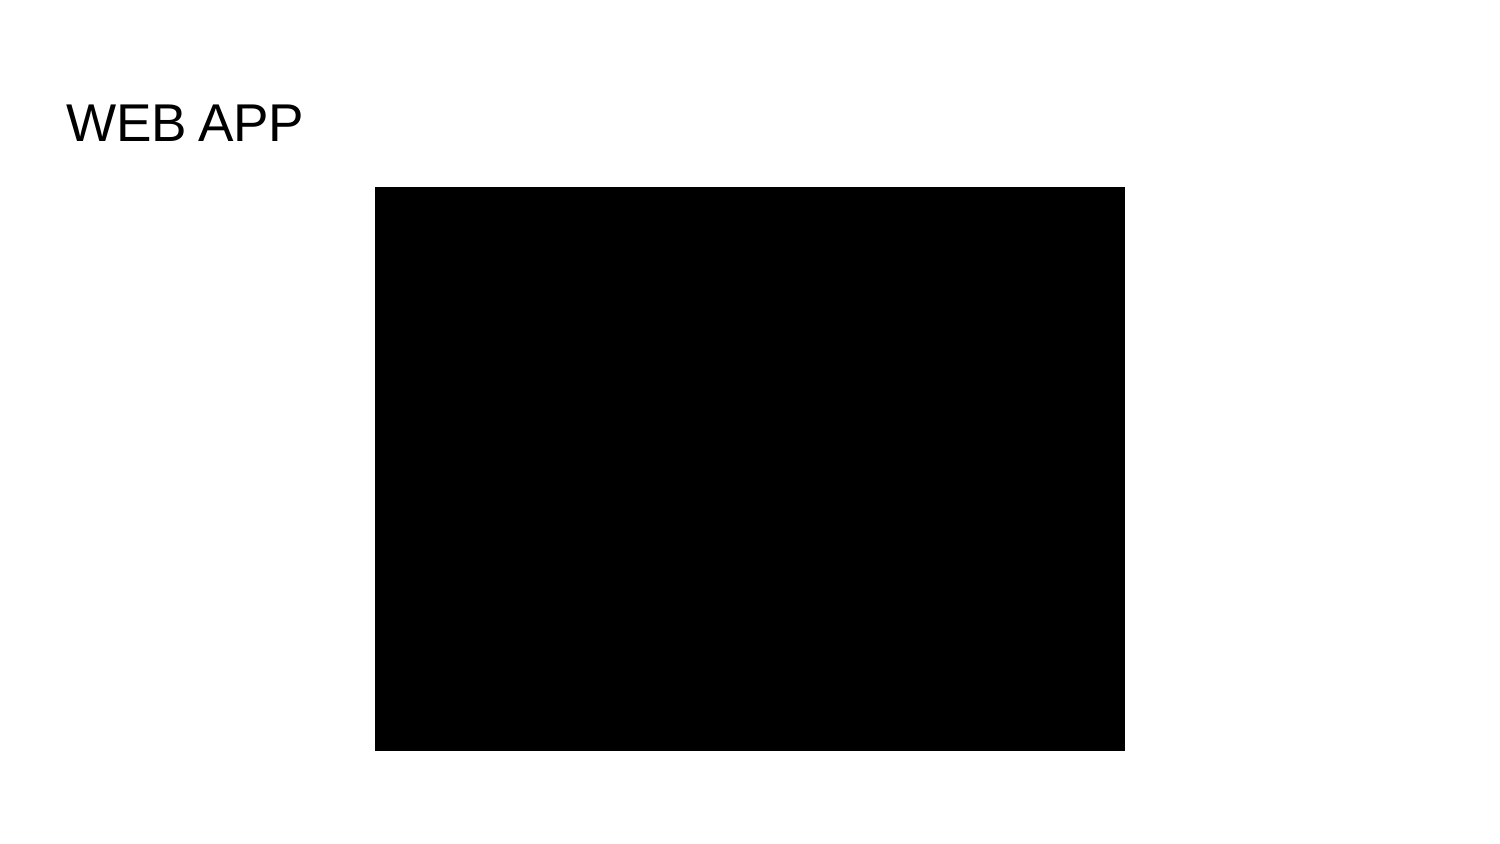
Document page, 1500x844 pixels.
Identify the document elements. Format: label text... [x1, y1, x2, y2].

title WEB APP [51, 72, 1449, 167]
picture [374, 187, 1126, 751]
